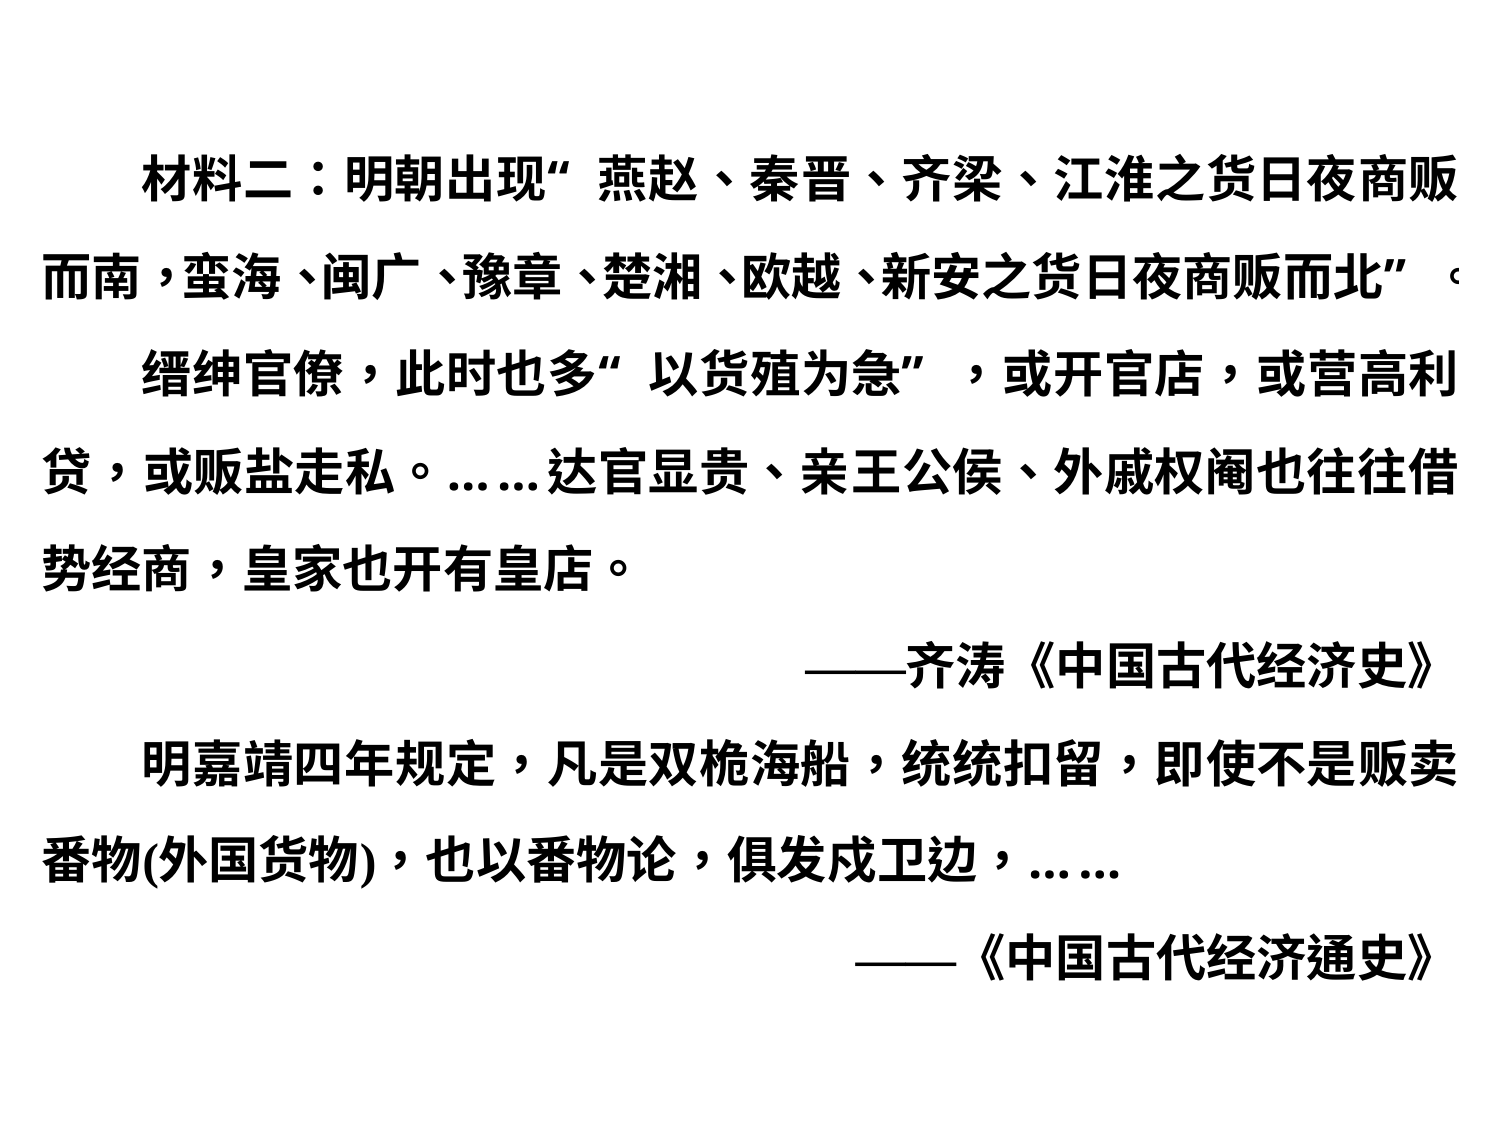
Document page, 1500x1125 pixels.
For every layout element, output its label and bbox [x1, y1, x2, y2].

text_box [41, 147, 1459, 1024]
